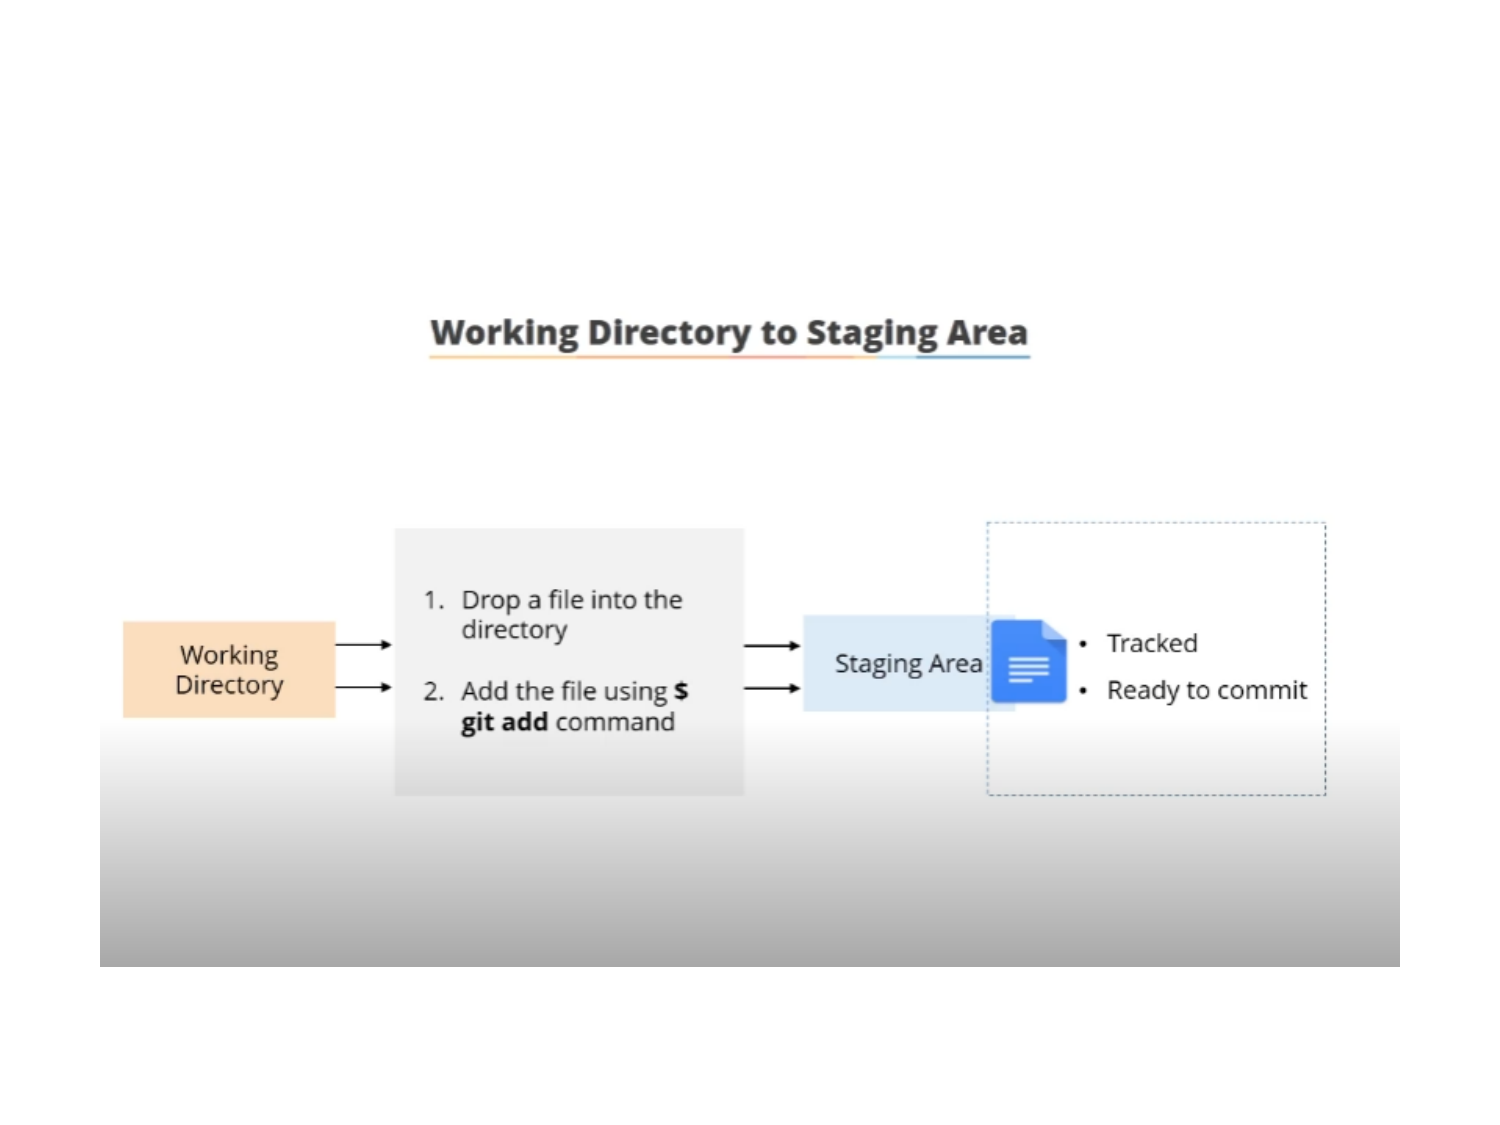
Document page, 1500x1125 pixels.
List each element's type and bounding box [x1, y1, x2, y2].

list [100, 300, 1400, 967]
